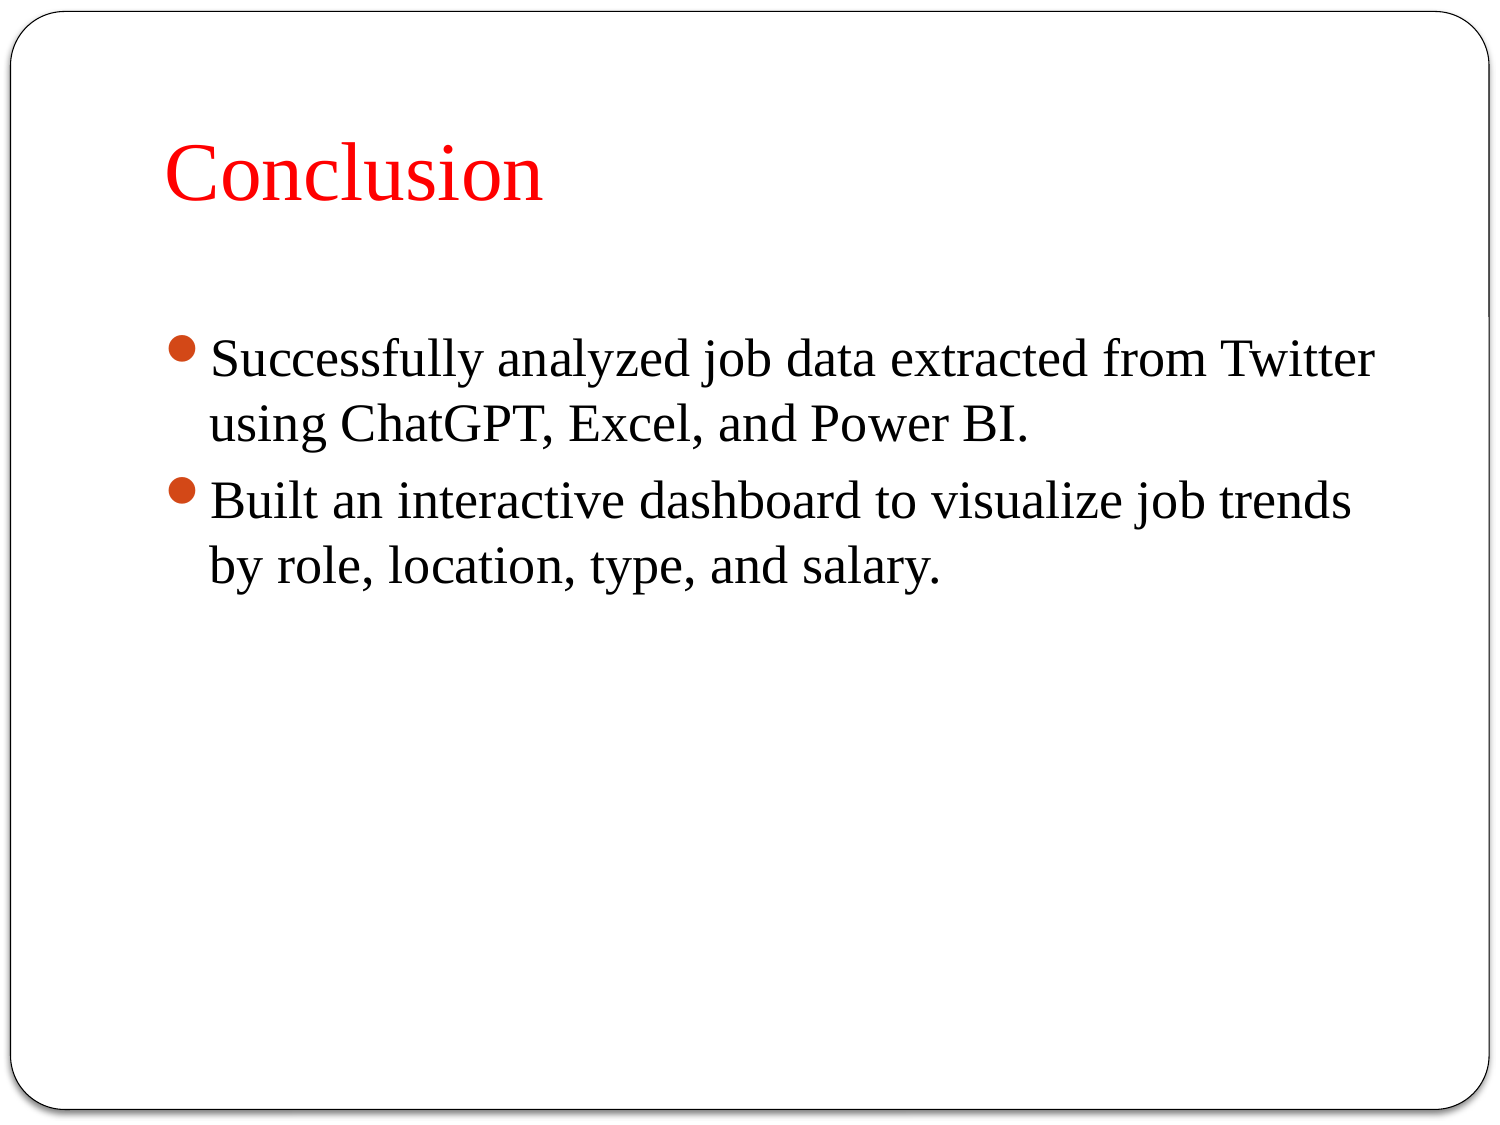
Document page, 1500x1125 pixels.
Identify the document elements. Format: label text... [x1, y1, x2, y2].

list Successfully analyzed job data extracted from Twitter using ChatGPT, Excel, and Power BI. Built an interactive dashboard to visualize job trends by role, location, type, and salary. [150, 237, 1425, 988]
title Conclusion [150, 45, 1425, 233]
